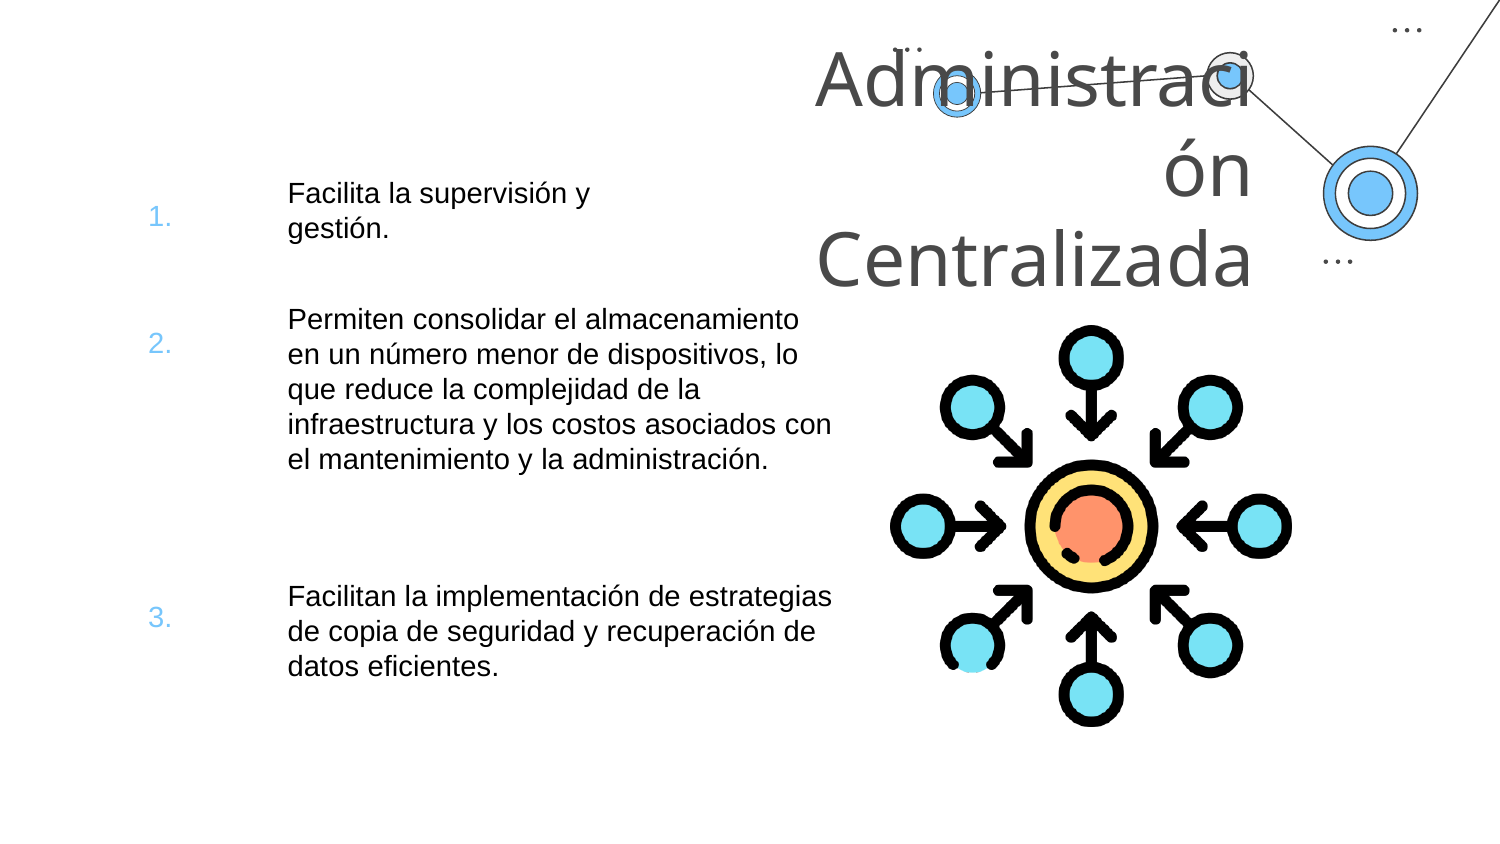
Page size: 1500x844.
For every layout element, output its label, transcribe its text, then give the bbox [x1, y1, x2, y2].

text_box 2. [133, 316, 209, 374]
text_box Facilita la supervisión y gestión. [272, 166, 702, 261]
text_box Facilitan la implementación de estrategias de copia de seguridad y recuperación de datos eficientes. [273, 570, 850, 727]
text_box 1. [133, 189, 209, 247]
text_box 3. [133, 591, 209, 649]
picture [890, 325, 1293, 728]
text_box Administración Centralizada [787, 130, 1270, 317]
text_box Permiten consolidar el almacenamiento en un número menor de dispositivos, lo que reduce la complejidad de la infraestructura y los costos asociados con el mantenimiento y la administración. [273, 293, 850, 539]
